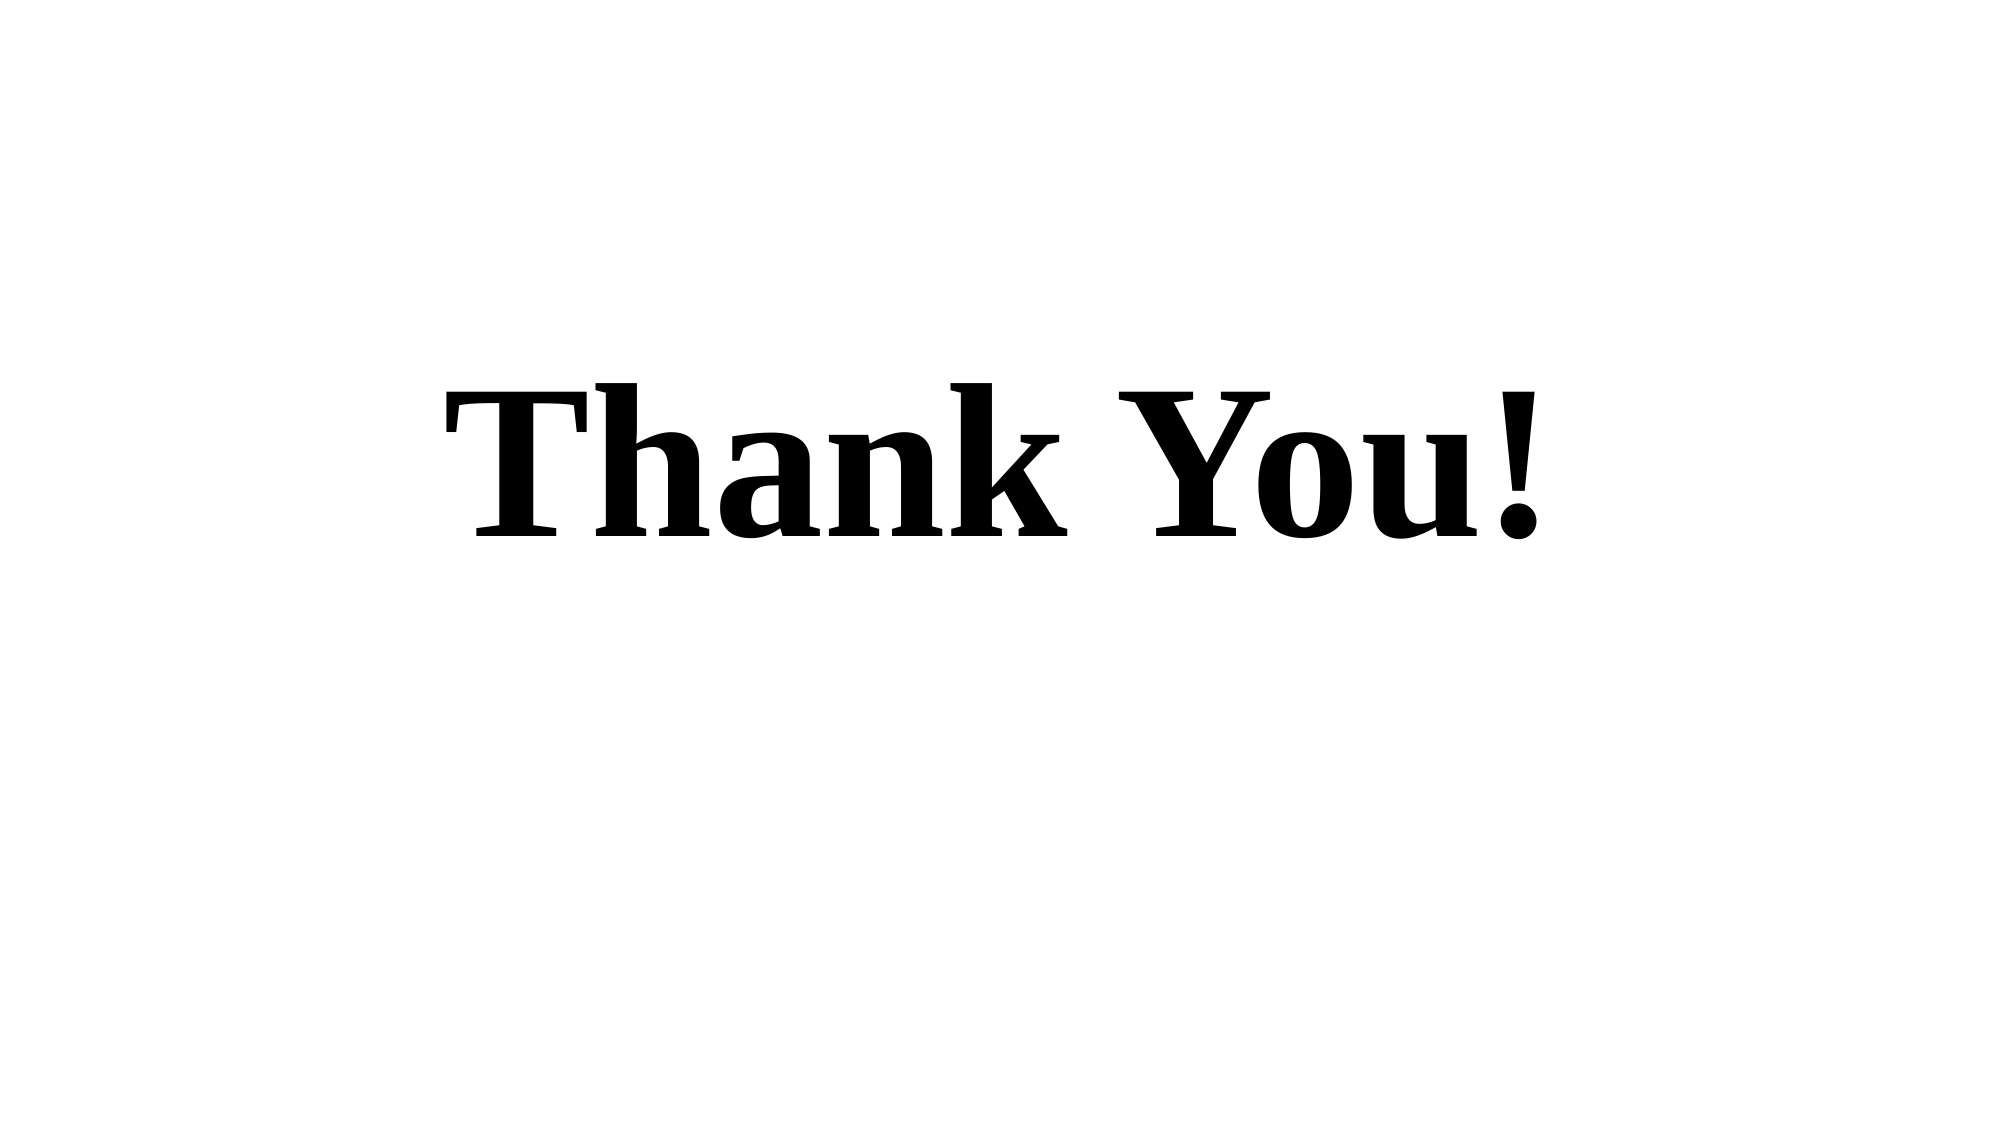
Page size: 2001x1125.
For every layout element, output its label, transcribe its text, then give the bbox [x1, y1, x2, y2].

title Thank You! [249, 338, 1750, 592]
